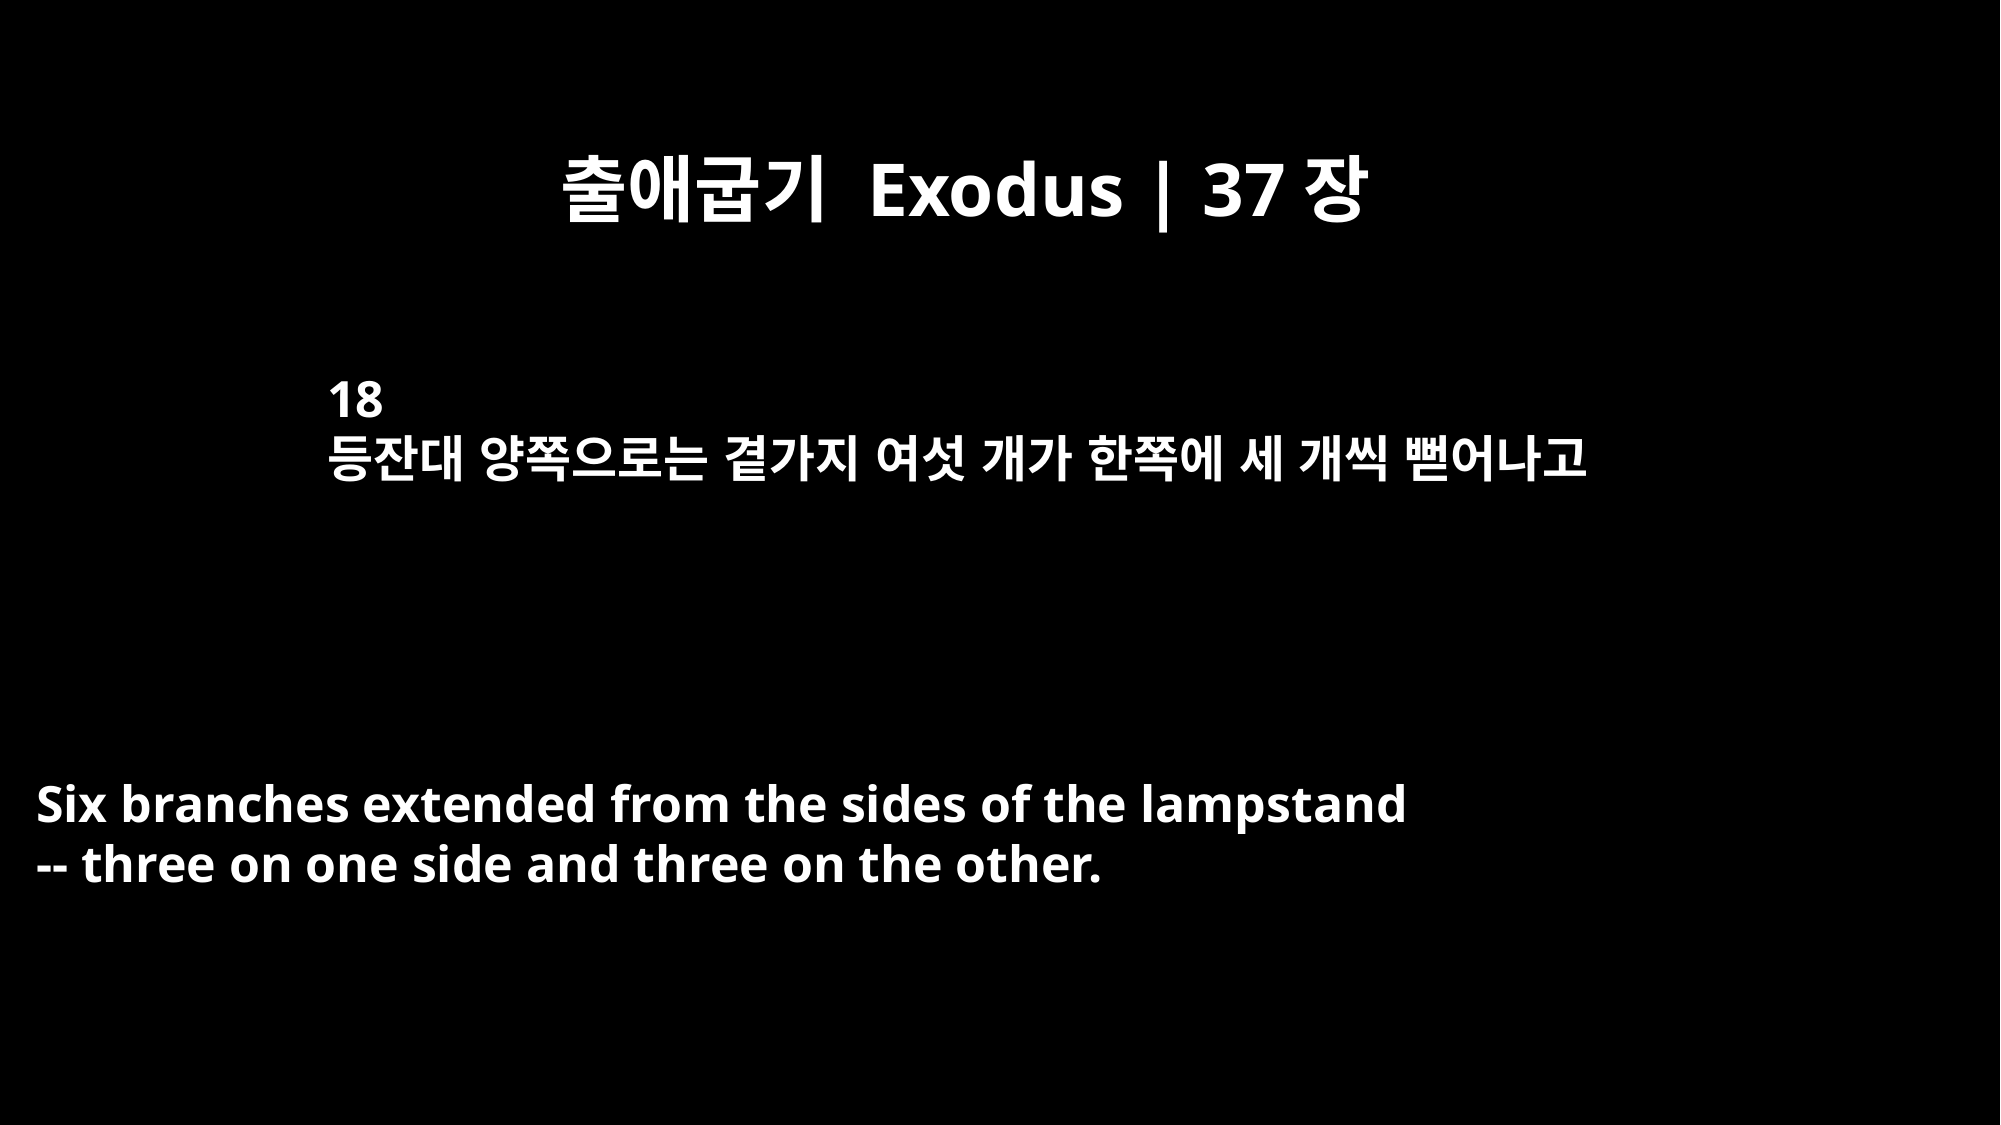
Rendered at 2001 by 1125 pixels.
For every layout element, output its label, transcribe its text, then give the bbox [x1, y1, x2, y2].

text_box 18 등잔대 양쪽으로는 곁가지 여섯 개가 한쪽에 세 개씩 뻗어나고 [312, 359, 1605, 495]
text_box Six branches extended from the sides of the lampstand -- three on one side and three on the other. [21, 764, 1436, 900]
text_box 출애굽기 Exodus | 37장 [545, 136, 1387, 239]
